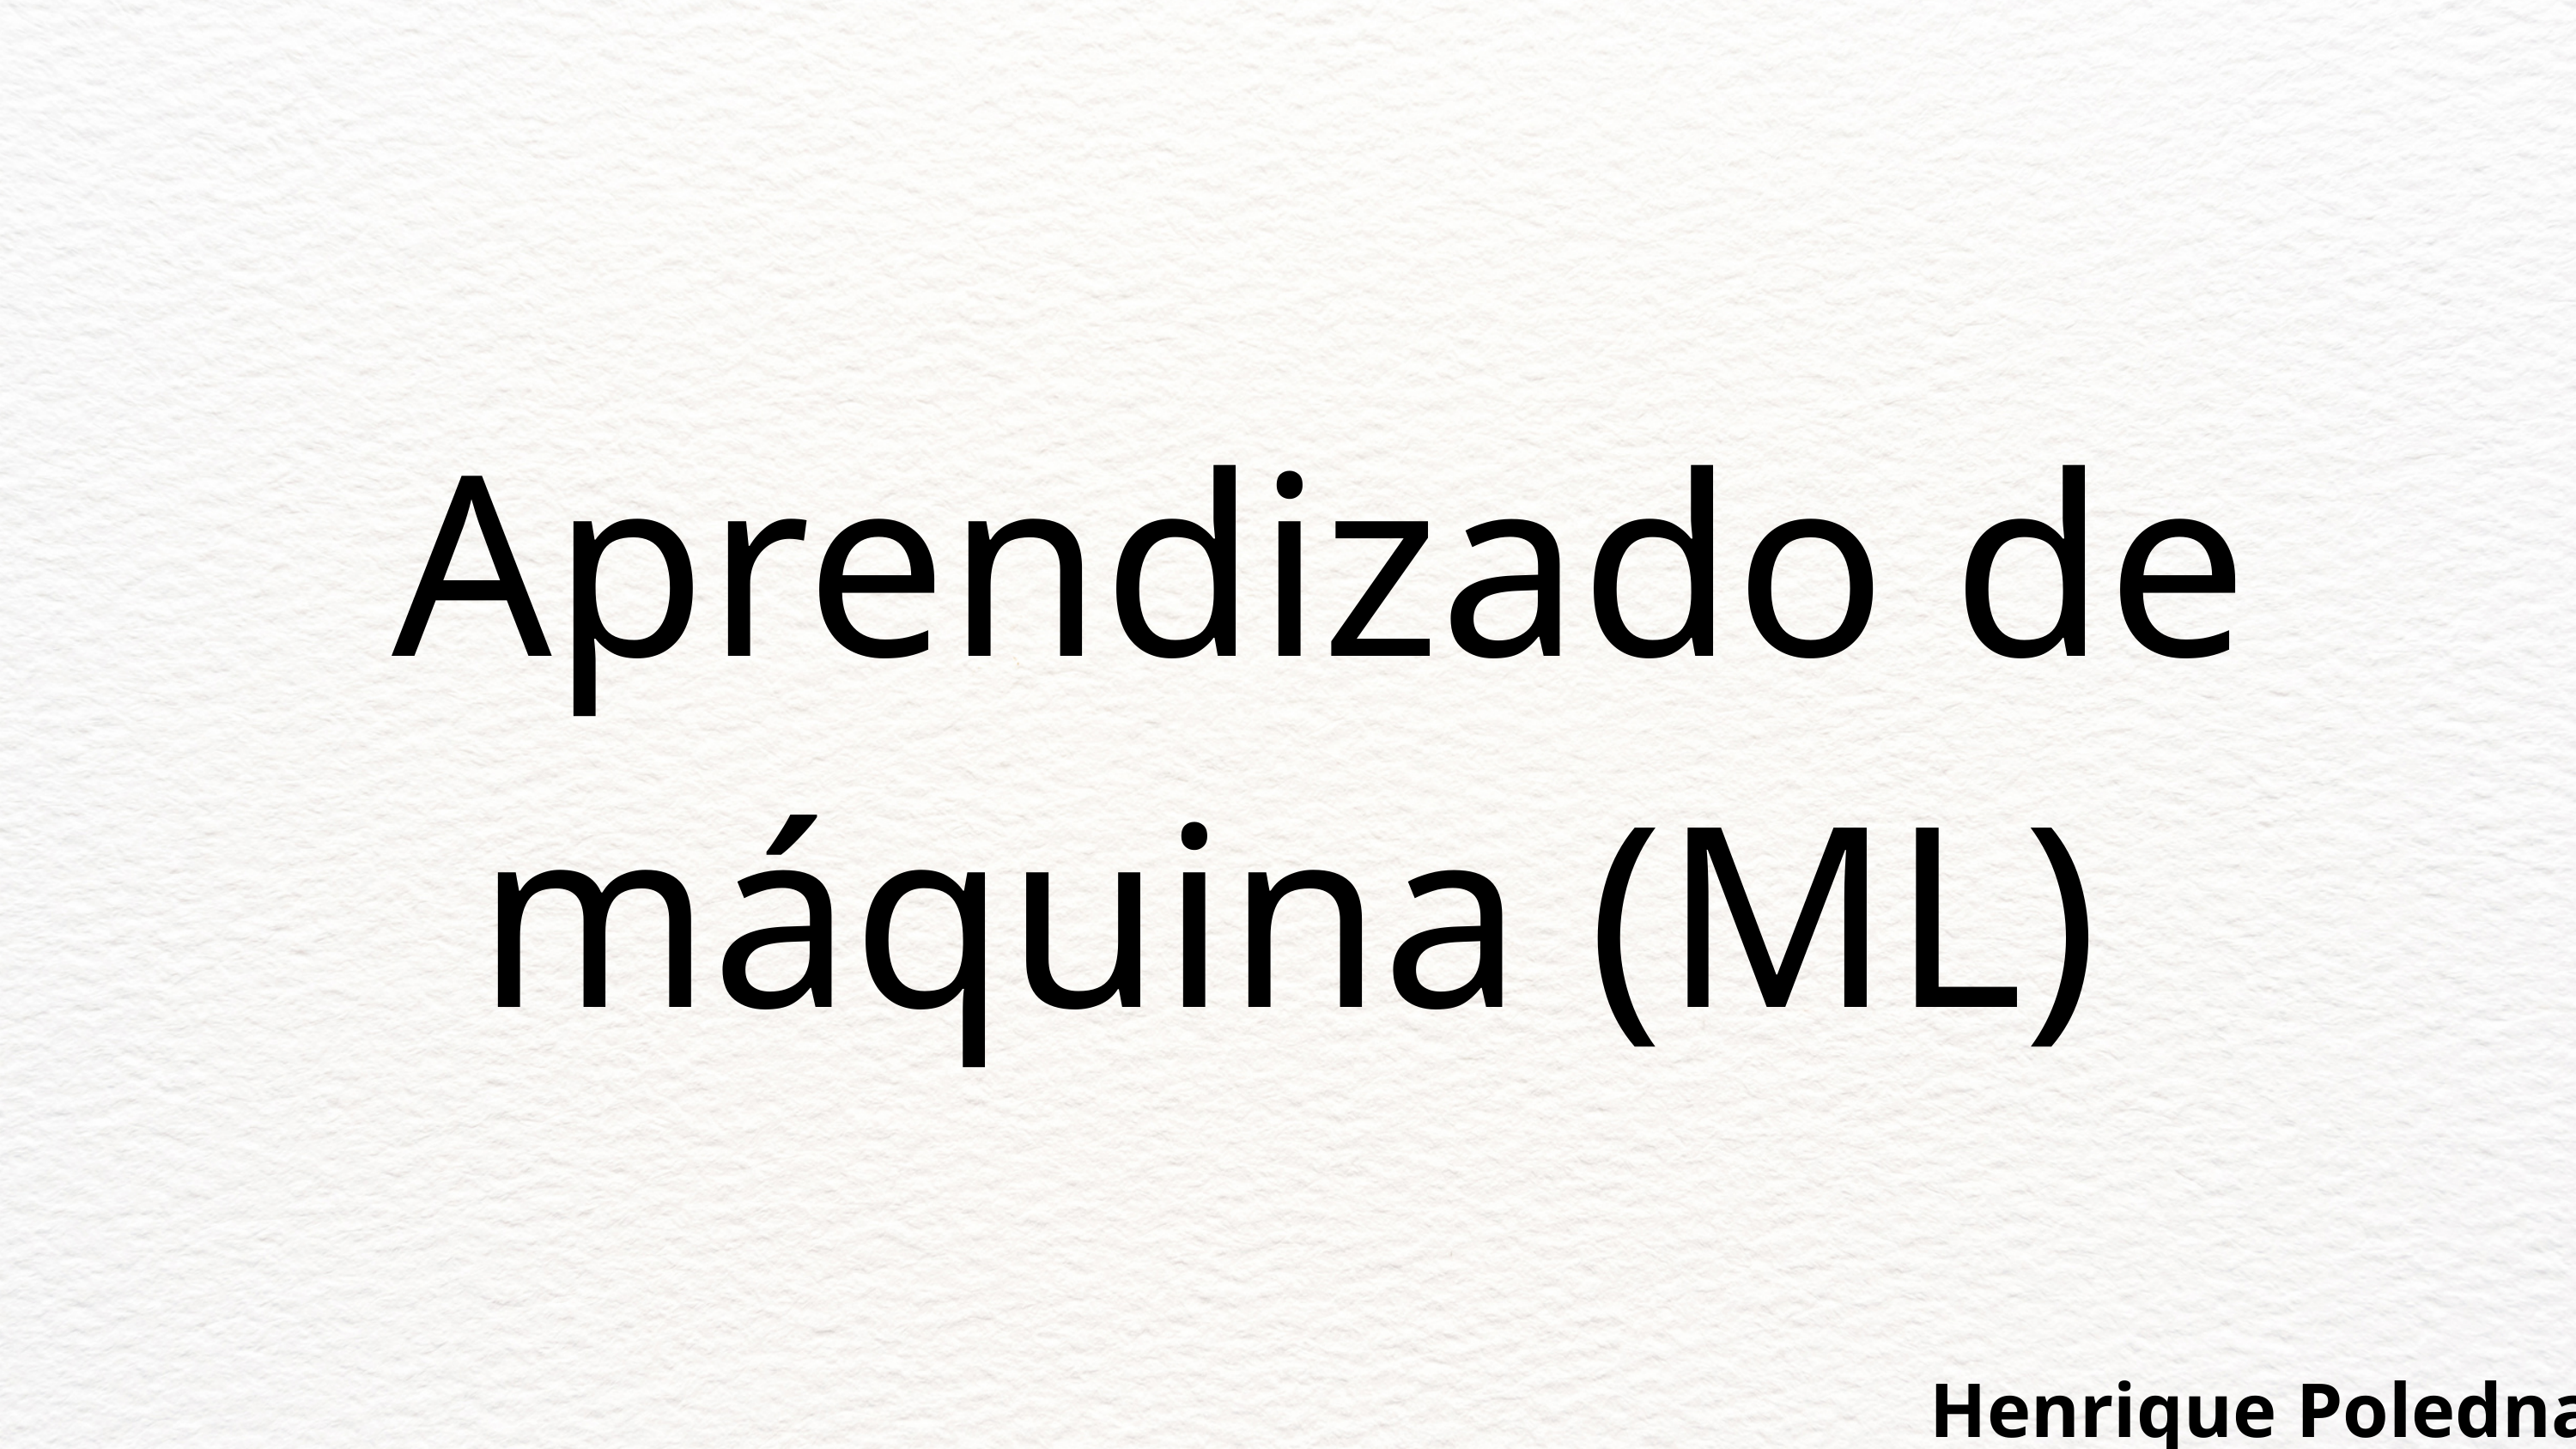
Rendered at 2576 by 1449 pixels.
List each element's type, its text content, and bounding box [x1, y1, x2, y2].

text_box Henrique Poledna [1617, 1348, 2576, 1449]
text_box Aprendizado de máquina (ML) [247, 355, 2328, 1058]
text_box [0, 0, 2576, 1449]
